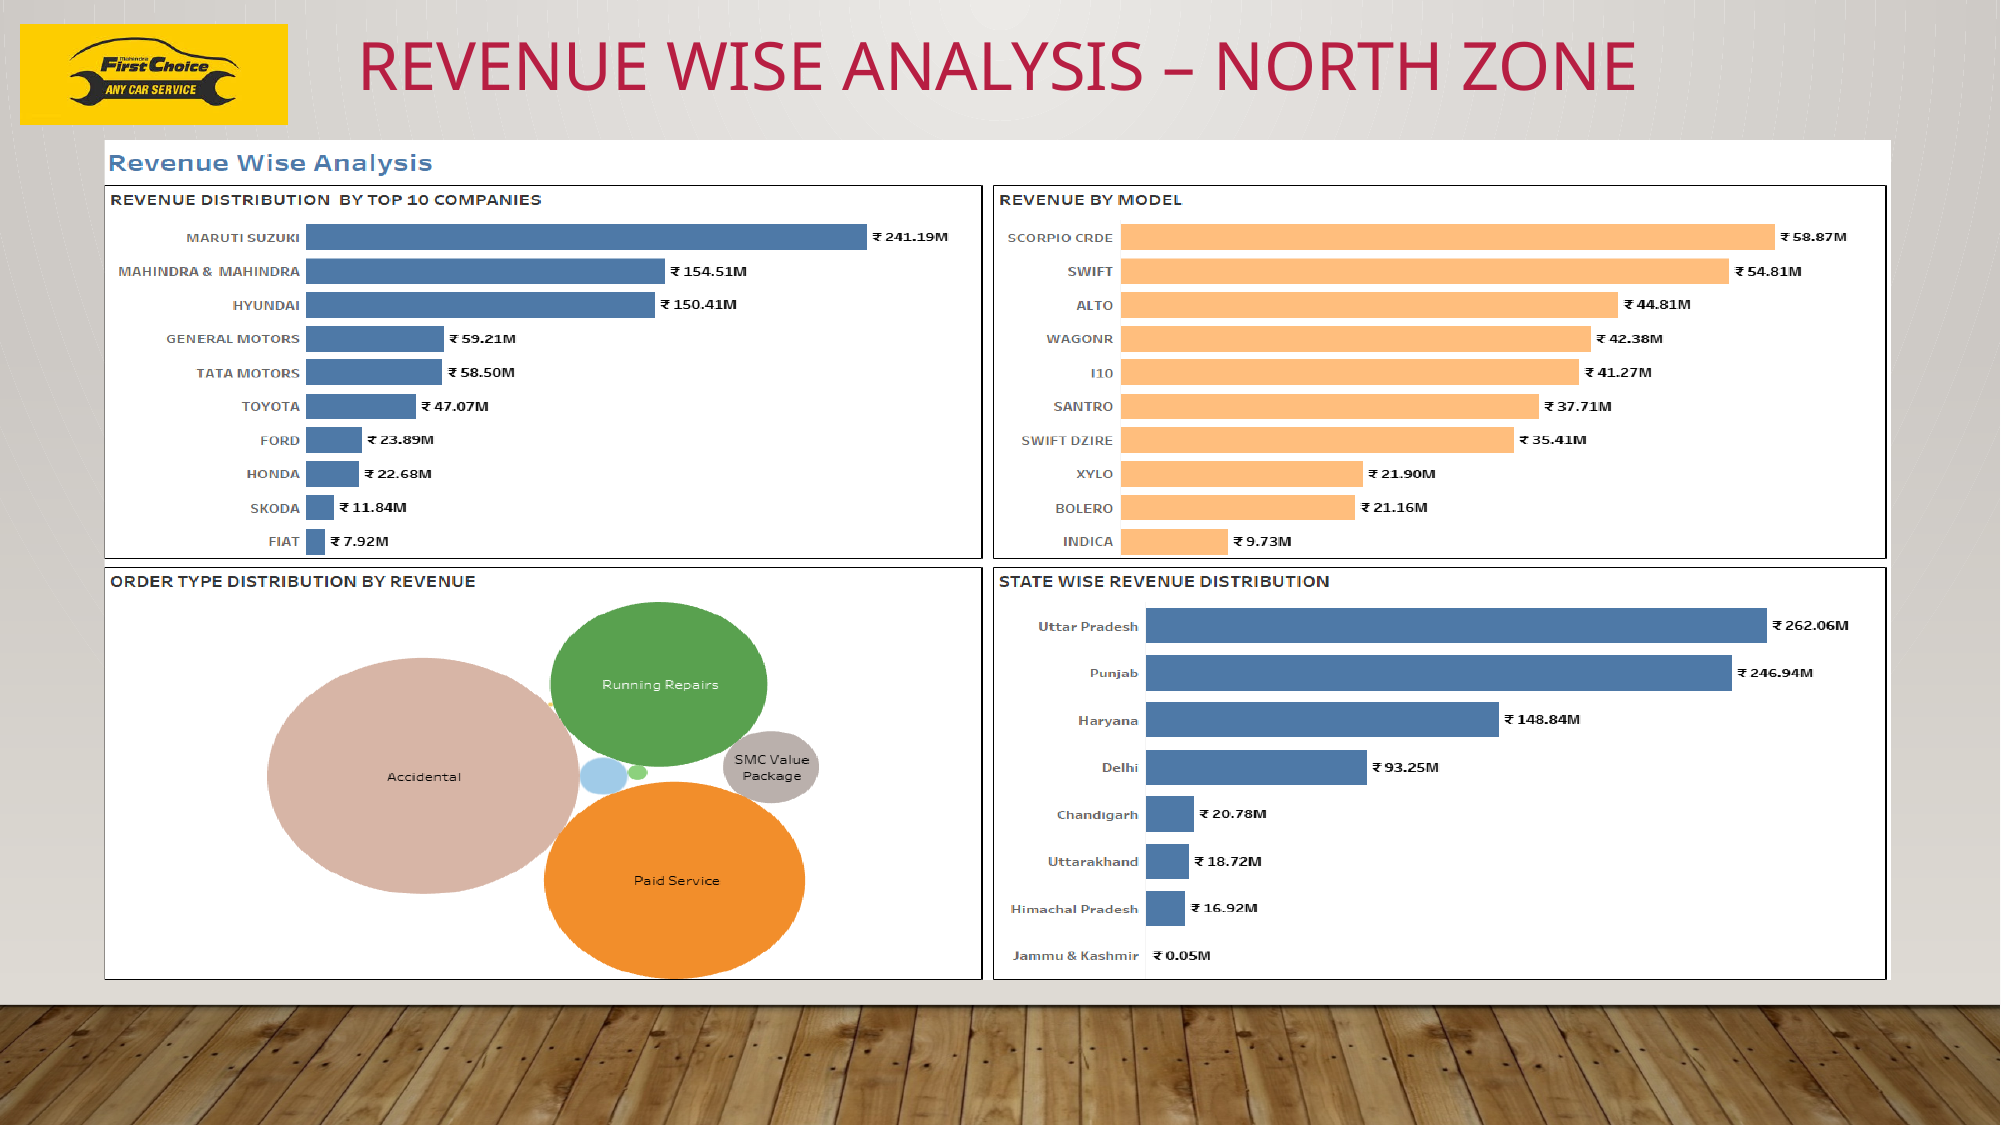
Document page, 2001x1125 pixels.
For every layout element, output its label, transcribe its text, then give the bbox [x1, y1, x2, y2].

picture [19, 24, 289, 126]
picture [104, 140, 1892, 981]
title REVENUE WISE ANALYSIS – NORTH ZONE [342, 24, 1814, 125]
picture [0, 1005, 2000, 1125]
